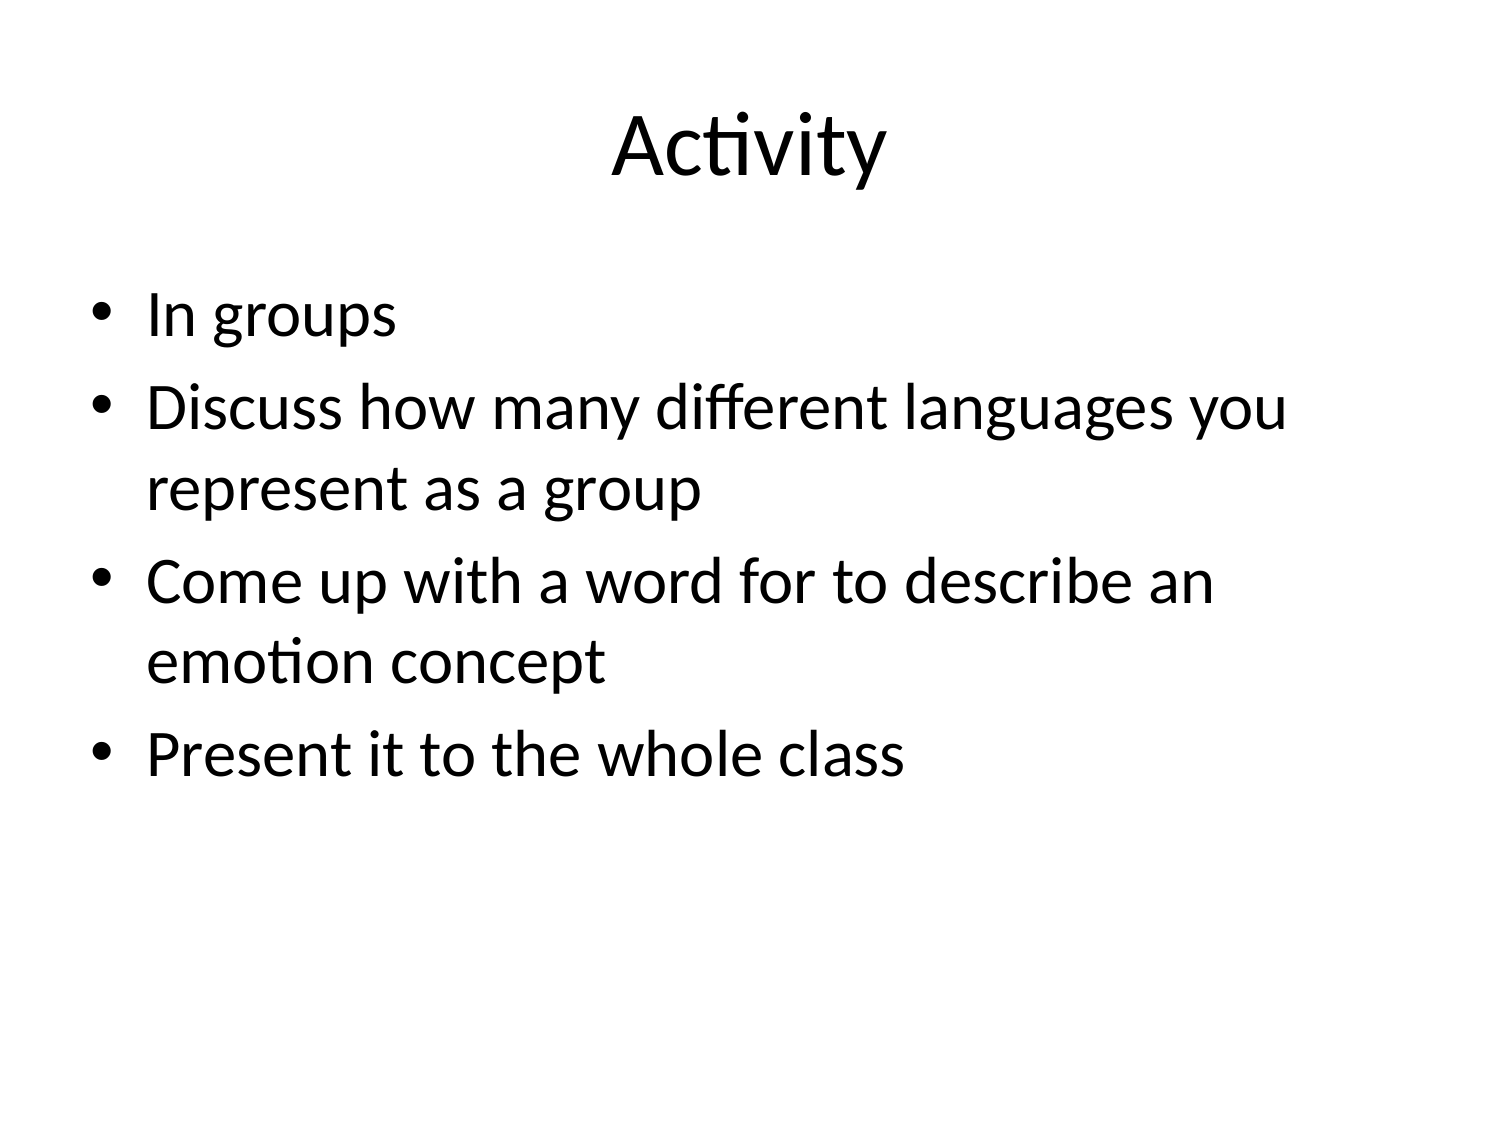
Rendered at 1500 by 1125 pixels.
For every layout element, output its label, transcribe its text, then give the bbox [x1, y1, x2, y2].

title Activity [75, 45, 1425, 233]
list In groups Discuss how many different languages you represent as a group Come up with a word for to describe an emotion concept Present it to the whole class [75, 262, 1425, 1005]
